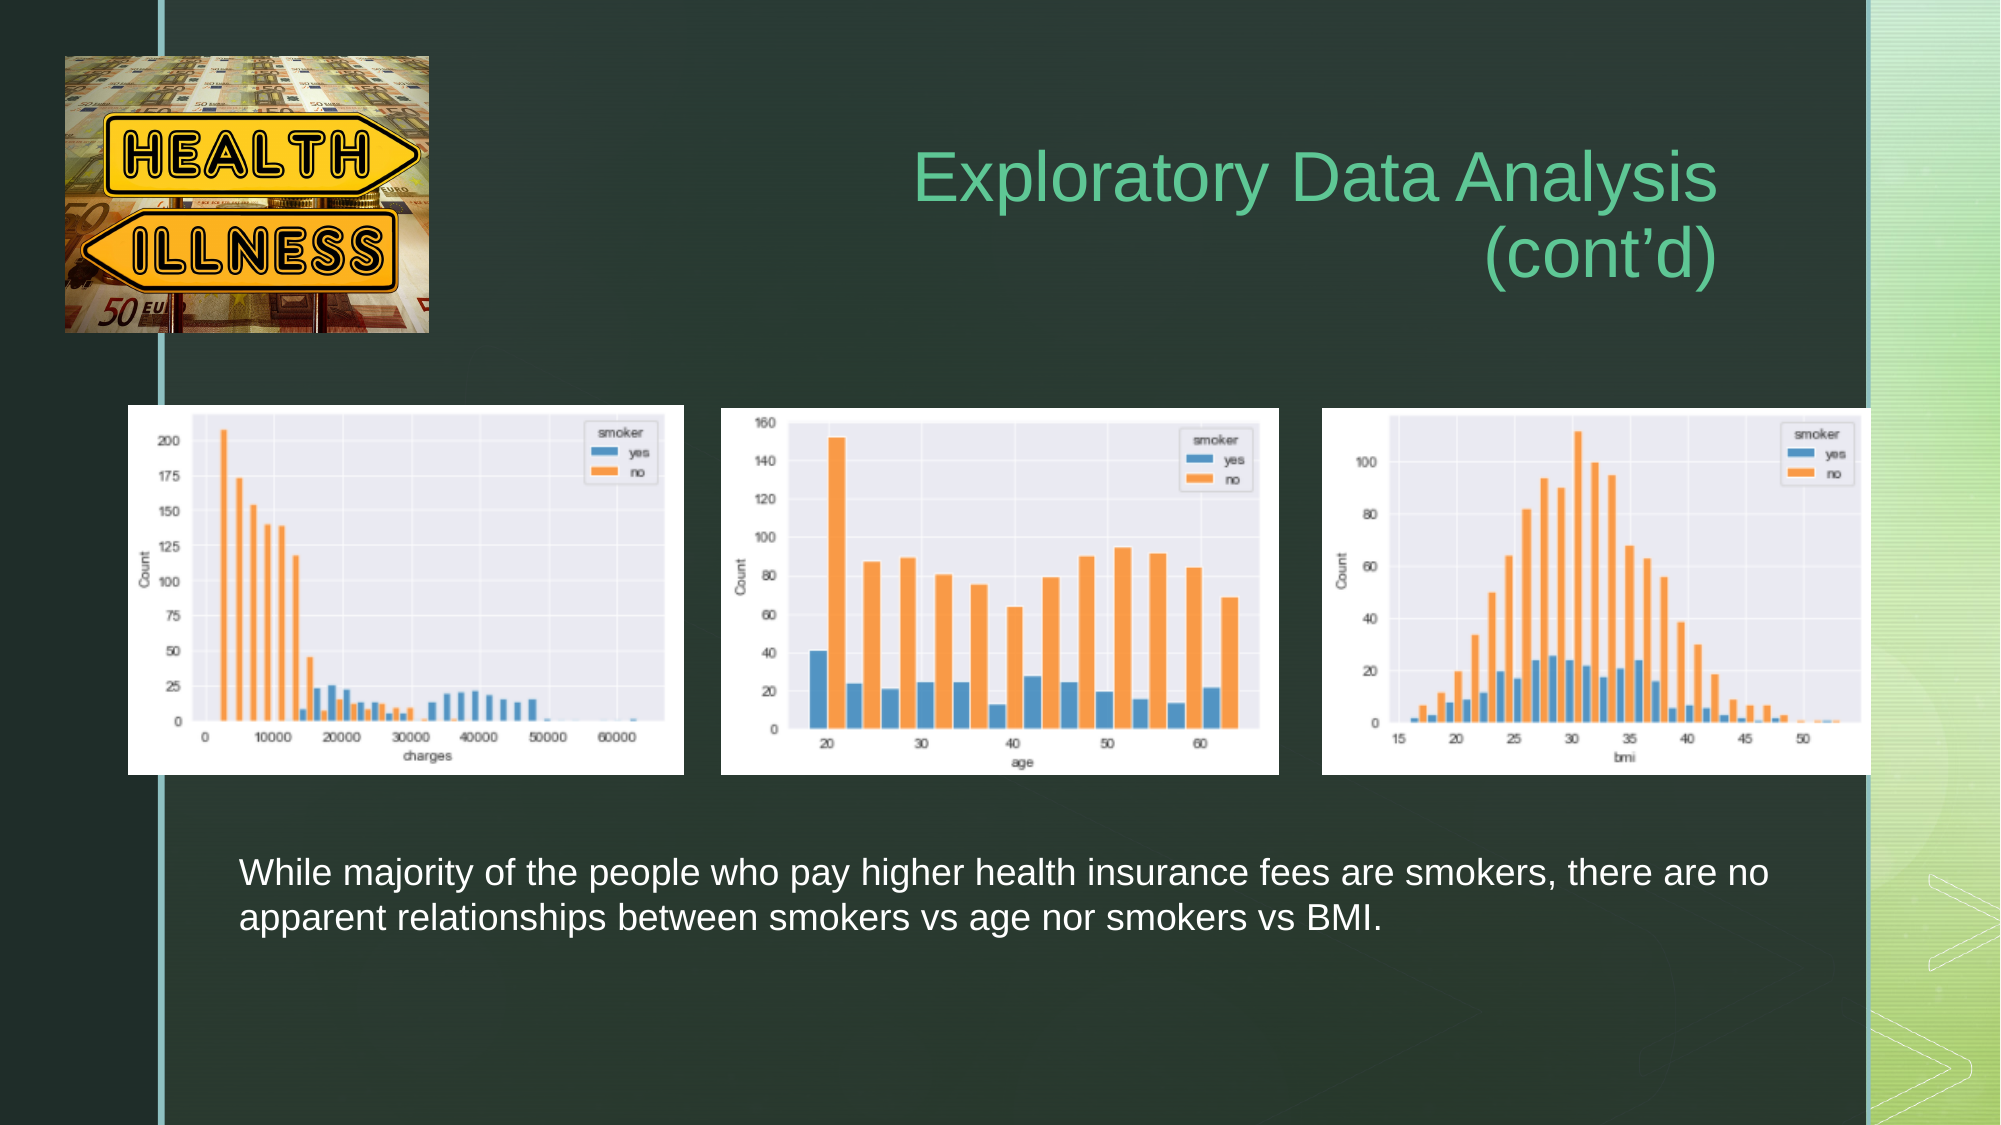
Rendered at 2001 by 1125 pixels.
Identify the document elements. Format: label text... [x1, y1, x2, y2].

picture [1322, 0, 2001, 1125]
title Exploratory Data Analysis (cont’d) [429, 132, 1734, 310]
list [128, 405, 684, 775]
picture [720, 408, 1280, 775]
picture [65, 55, 429, 333]
text_box While majority of the people who pay higher health insurance fees are smokers, there are no apparent relationships between smokers vs age nor smokers vs BMI. [224, 840, 1822, 946]
